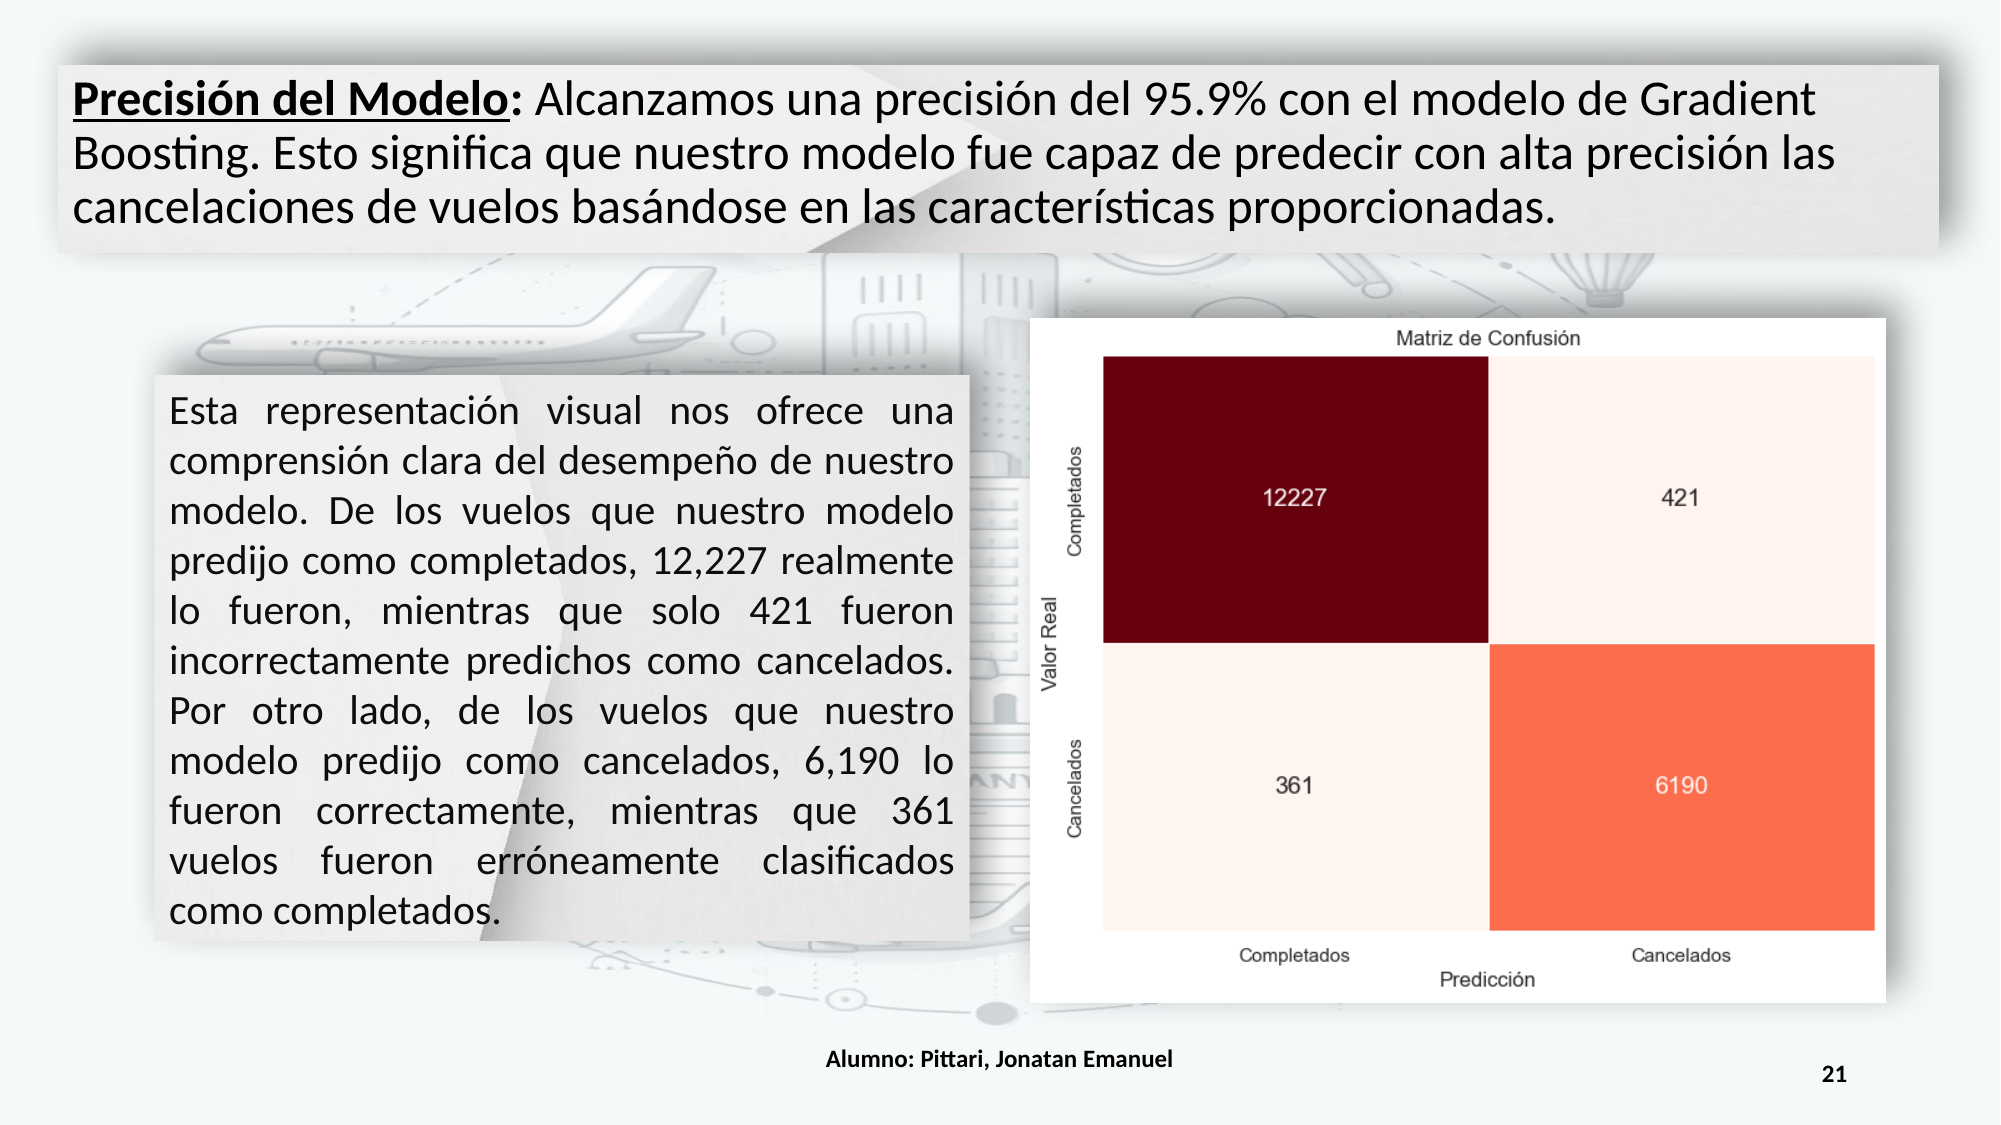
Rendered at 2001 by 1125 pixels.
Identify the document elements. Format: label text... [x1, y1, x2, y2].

text_box Precisión del Modelo: Alcanzamos una precisión del 95.9% con el modelo de Gradient Boosting. Esto significa que nuestro modelo fue capaz de predecir con alta precisión las cancelaciones de vuelos basándose en las características proporcionadas. [57, 65, 1939, 253]
picture [1030, 318, 1886, 1004]
text_box Esta representación visual nos ofrece una comprensión clara del desempeño de nuestro modelo. De los vuelos que nuestro modelo predijo como completados, 12,227 realmente lo fueron, mientras que solo 421 fueron incorrectamente predichos como cancelados. Por otro lado, de los vuelos que nuestro modelo predijo como cancelados, 6,190 lo fueron correctamente, mientras que 361 vuelos fueron erróneamente clasificados como completados. [154, 375, 970, 941]
slide_number 21 [1412, 1042, 1863, 1103]
footer Alumno: Pittari, Jonatan Emanuel [662, 1042, 1338, 1103]
